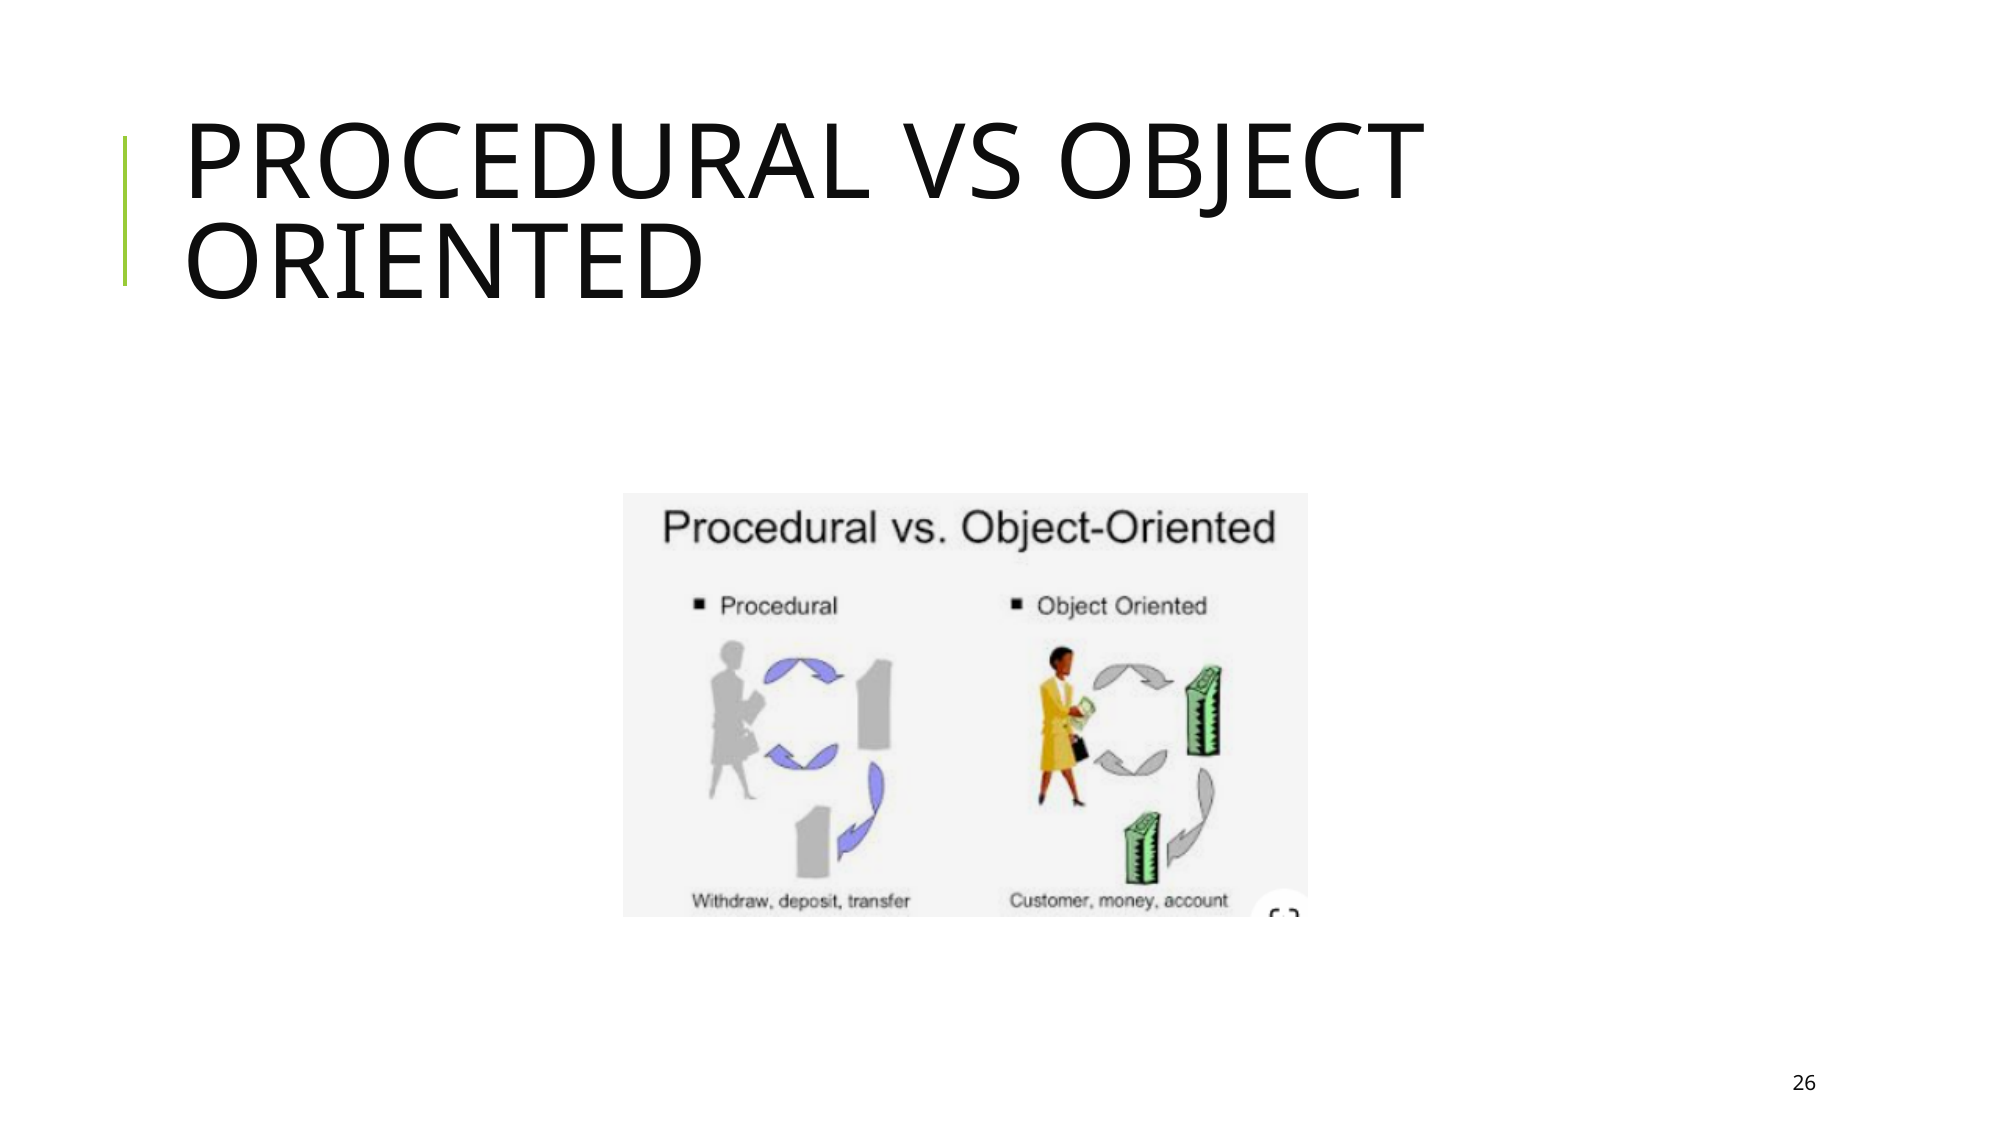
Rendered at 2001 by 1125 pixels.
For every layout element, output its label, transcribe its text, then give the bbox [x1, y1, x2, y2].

slide_number 26 [1777, 1061, 1938, 1107]
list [622, 492, 1308, 917]
title procedural vs object oriented [168, 96, 1763, 342]
